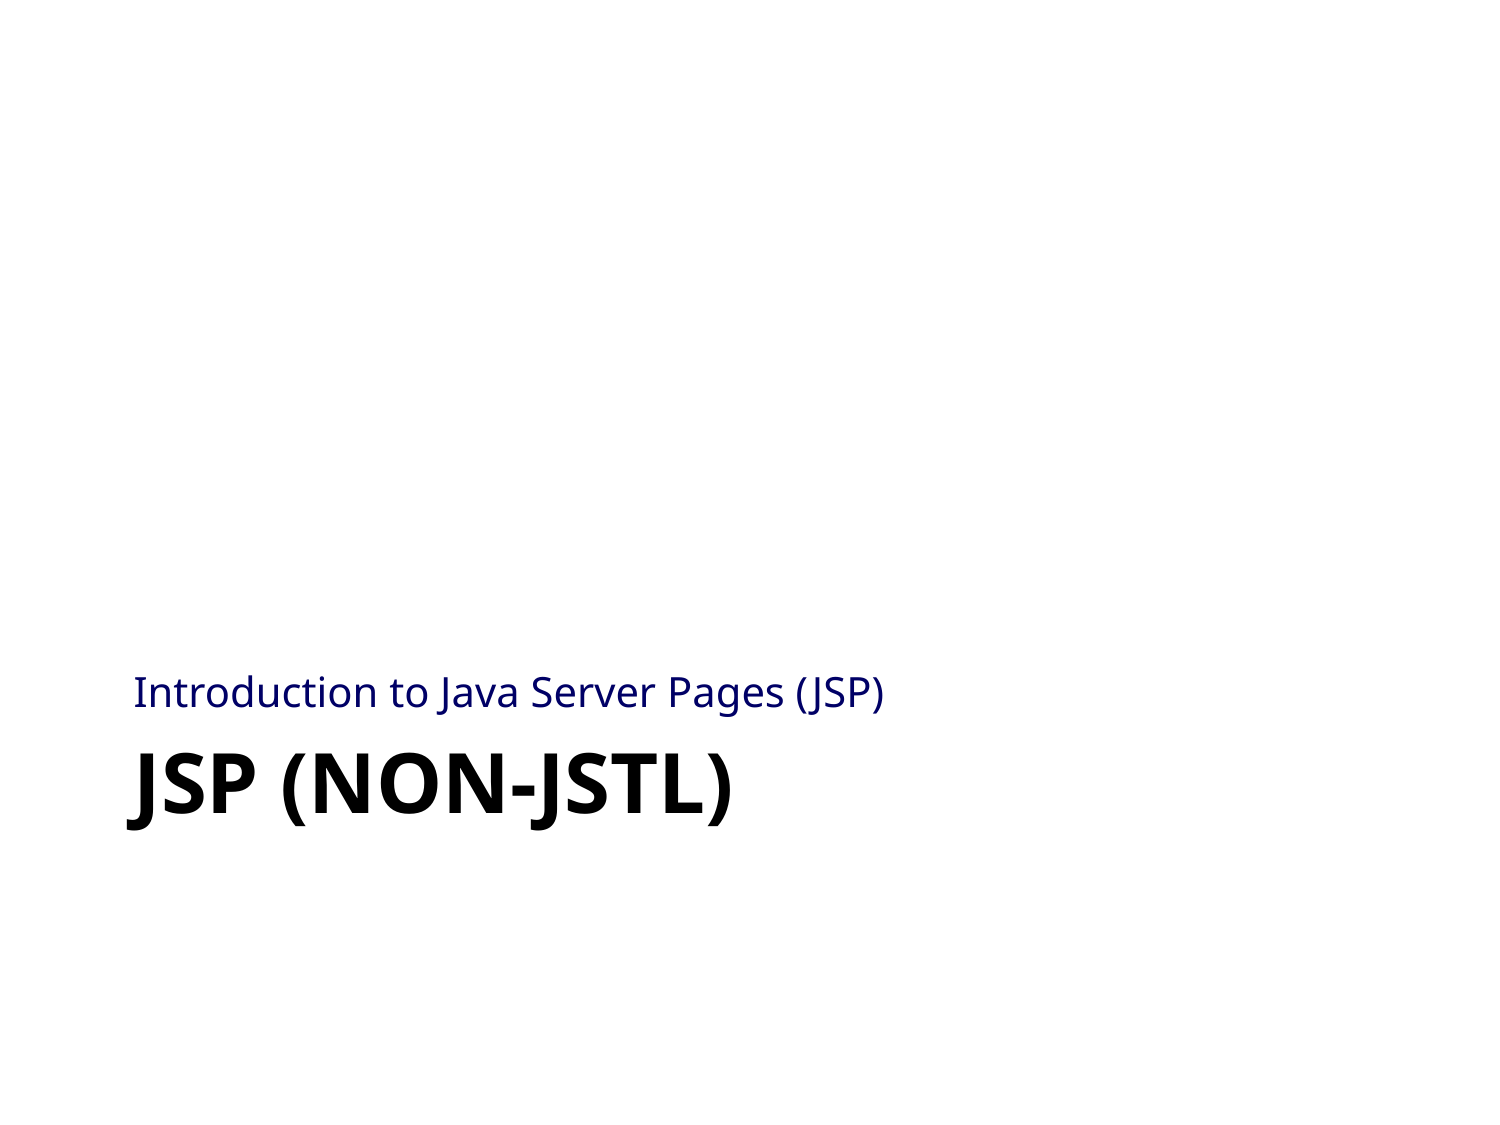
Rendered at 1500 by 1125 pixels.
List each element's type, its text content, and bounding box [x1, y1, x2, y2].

list Introduction to Java Server Pages (JSP) [118, 476, 1394, 724]
title Jsp (Non-JSTL) [118, 724, 1394, 947]
